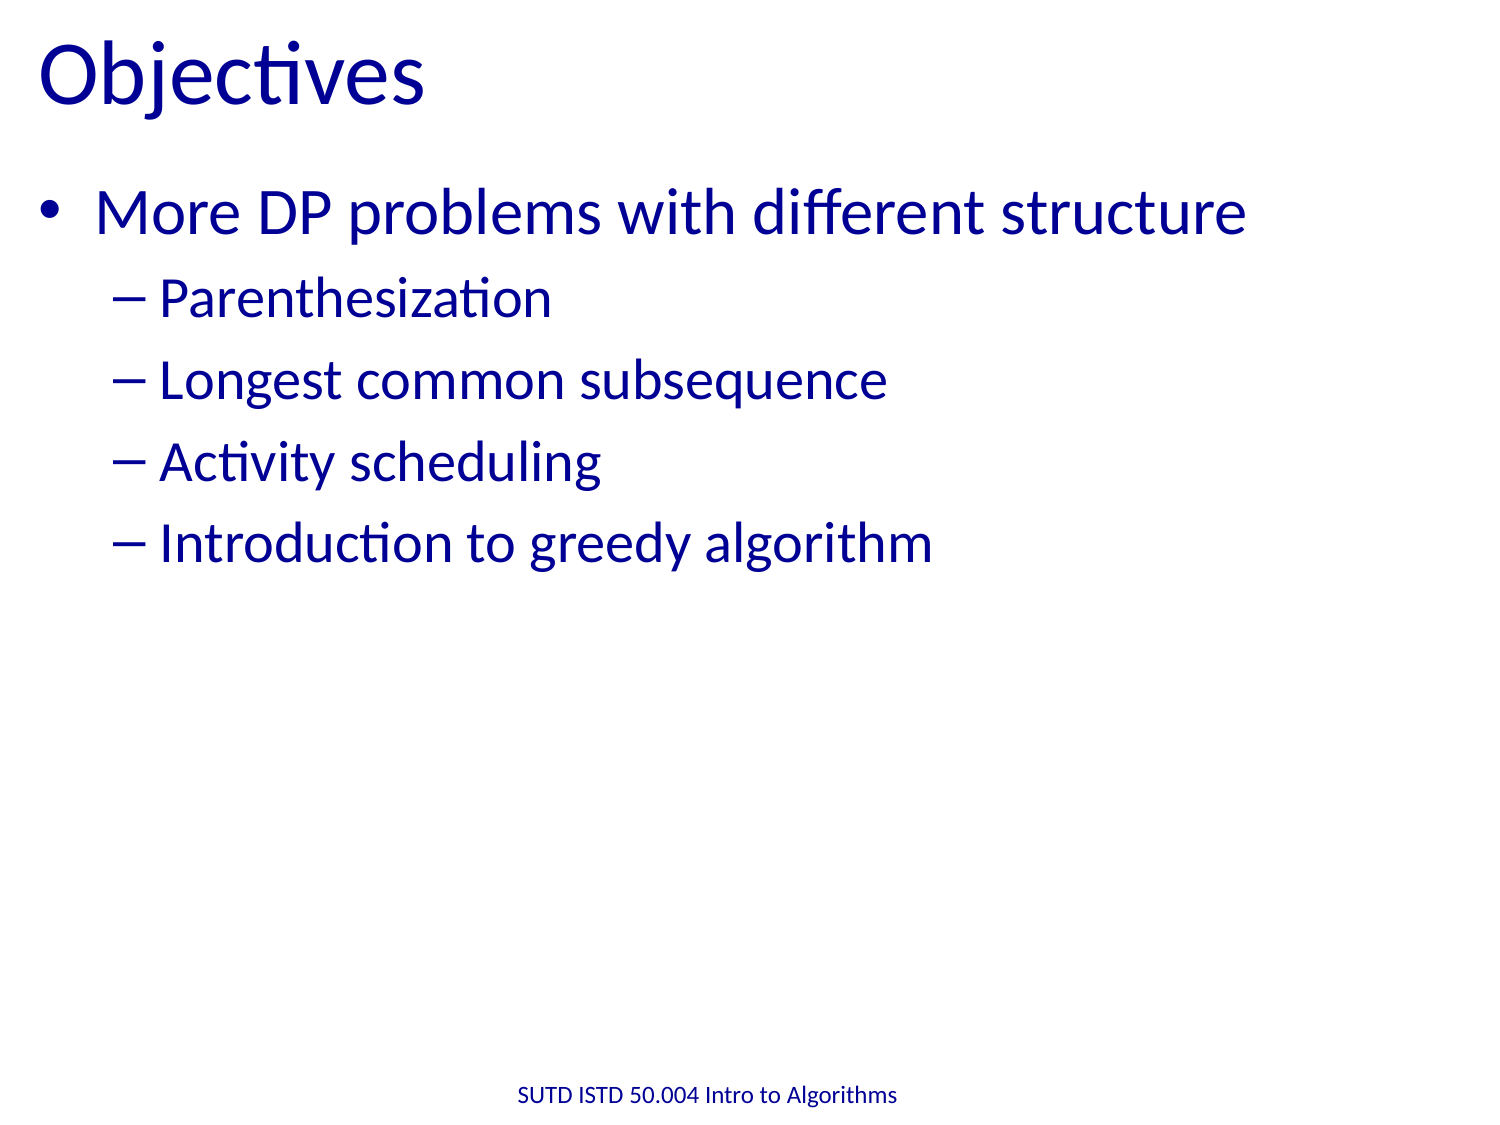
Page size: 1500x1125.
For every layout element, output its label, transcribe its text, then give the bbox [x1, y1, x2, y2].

title Objectives [23, 4, 1374, 132]
footer SUTD ISTD 50.004 Intro to Algorithms [473, 1063, 949, 1123]
list More DP problems with different structure Parenthesization Longest common subsequence Activity scheduling Introduction to greedy algorithm [23, 160, 1456, 1026]
